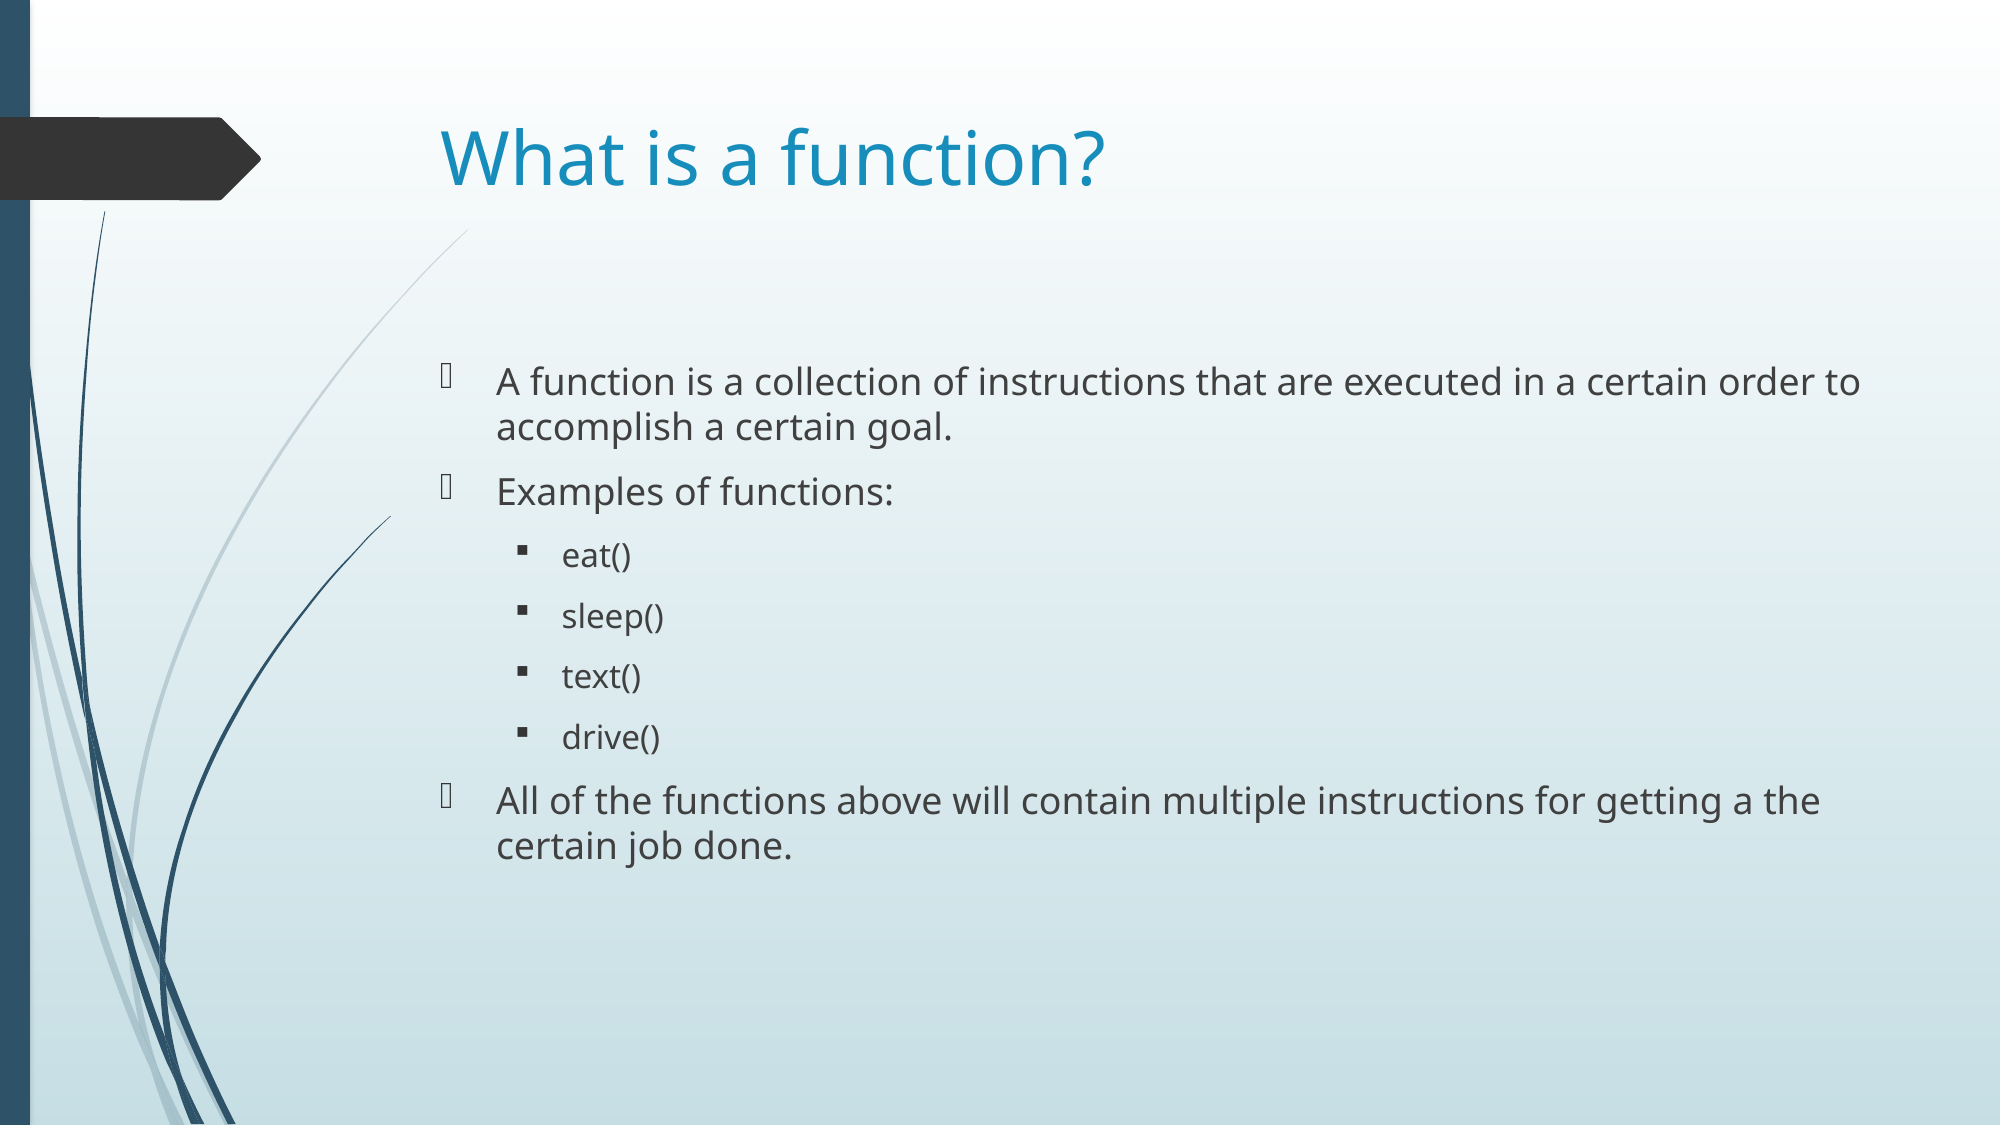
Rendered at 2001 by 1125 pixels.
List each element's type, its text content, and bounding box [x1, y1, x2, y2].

list A function is a collection of instructions that are executed in a certain order to accomplish a certain goal. Examples of functions: eat() sleep() text() drive() All of the functions above will contain multiple instructions for getting a the certain job done. [424, 350, 1888, 970]
title What is a function? [425, 102, 1888, 313]
